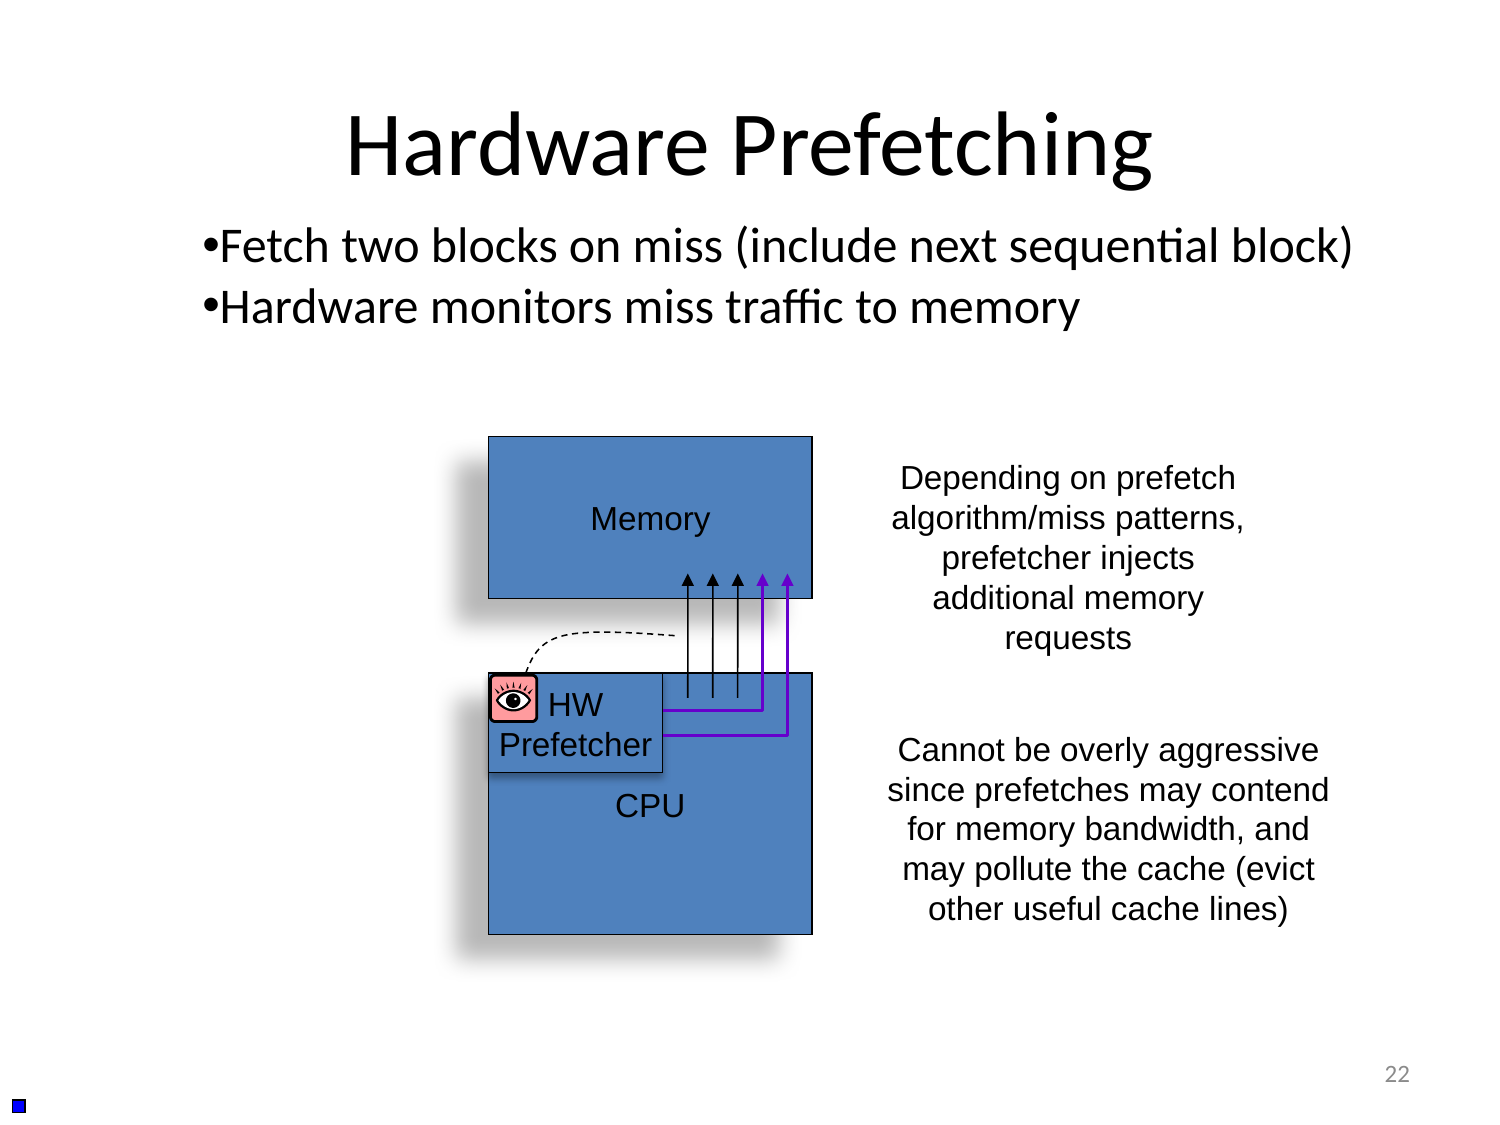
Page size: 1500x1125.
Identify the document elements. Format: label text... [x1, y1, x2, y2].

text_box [488, 629, 657, 724]
text_box [12, 1099, 25, 1113]
text_box Cannot be overly aggressive since prefetches may contend for memory bandwidth, and may pollute the cache (evict other useful cache lines) [872, 720, 1346, 935]
slide_number 22 [1074, 1042, 1425, 1103]
text_box CPU [488, 743, 813, 935]
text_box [662, 448, 1263, 736]
title Hardware Prefetching [75, 45, 1425, 233]
text_box Fetch two blocks on miss (include next sequential block) Hardware monitors miss traffic to memory [187, 212, 1425, 342]
text_box Memory [488, 436, 813, 599]
text_box HW Prefetcher [488, 731, 663, 773]
